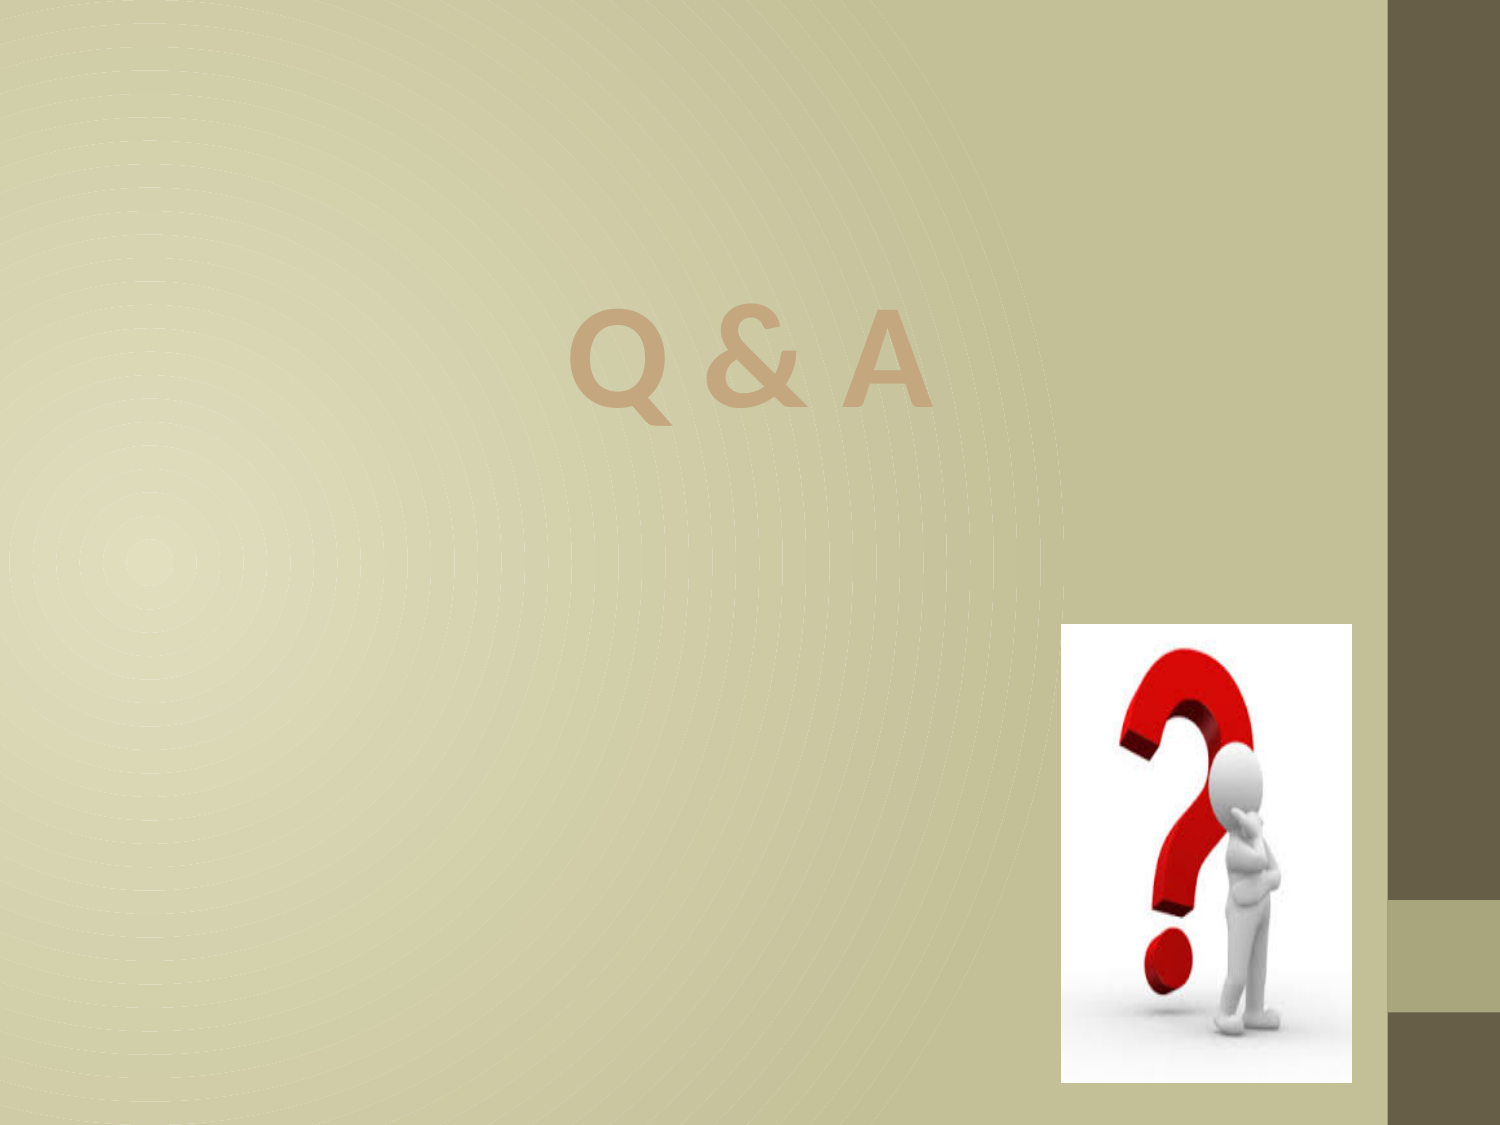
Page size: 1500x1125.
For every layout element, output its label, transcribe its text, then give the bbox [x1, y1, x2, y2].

picture [1060, 624, 1353, 1084]
text_box Q & A [399, 249, 1100, 445]
